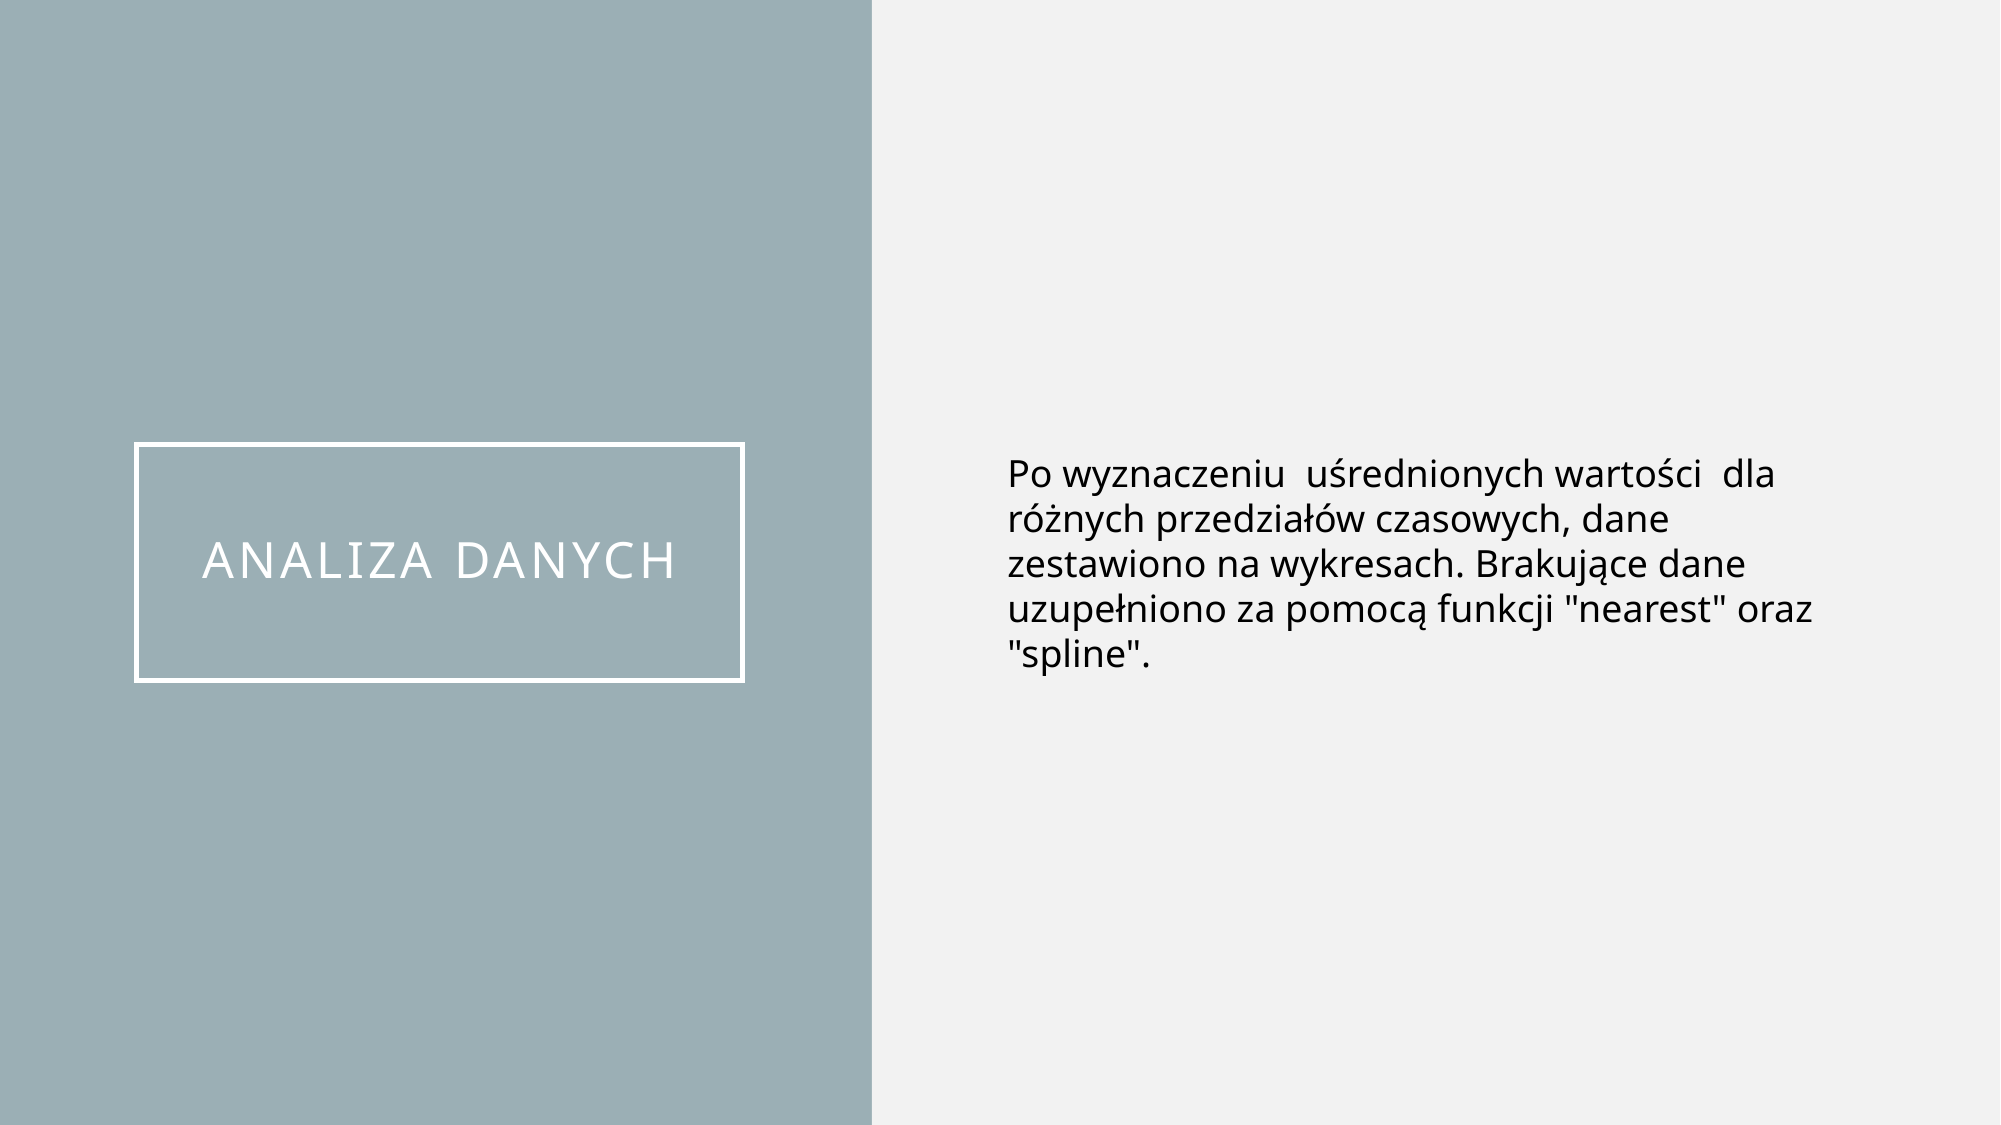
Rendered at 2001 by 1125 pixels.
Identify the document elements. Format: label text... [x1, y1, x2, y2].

text_box [871, 0, 2000, 1125]
title Analiza danych [134, 442, 745, 683]
list Po wyznaczeniu uśrednionych wartości dla różnych przedziałów czasowych, dane zestawiono na wykresach. Brakujące dane uzupełniono za pomocą funkcji "nearest" oraz "spline". [992, 131, 1880, 994]
